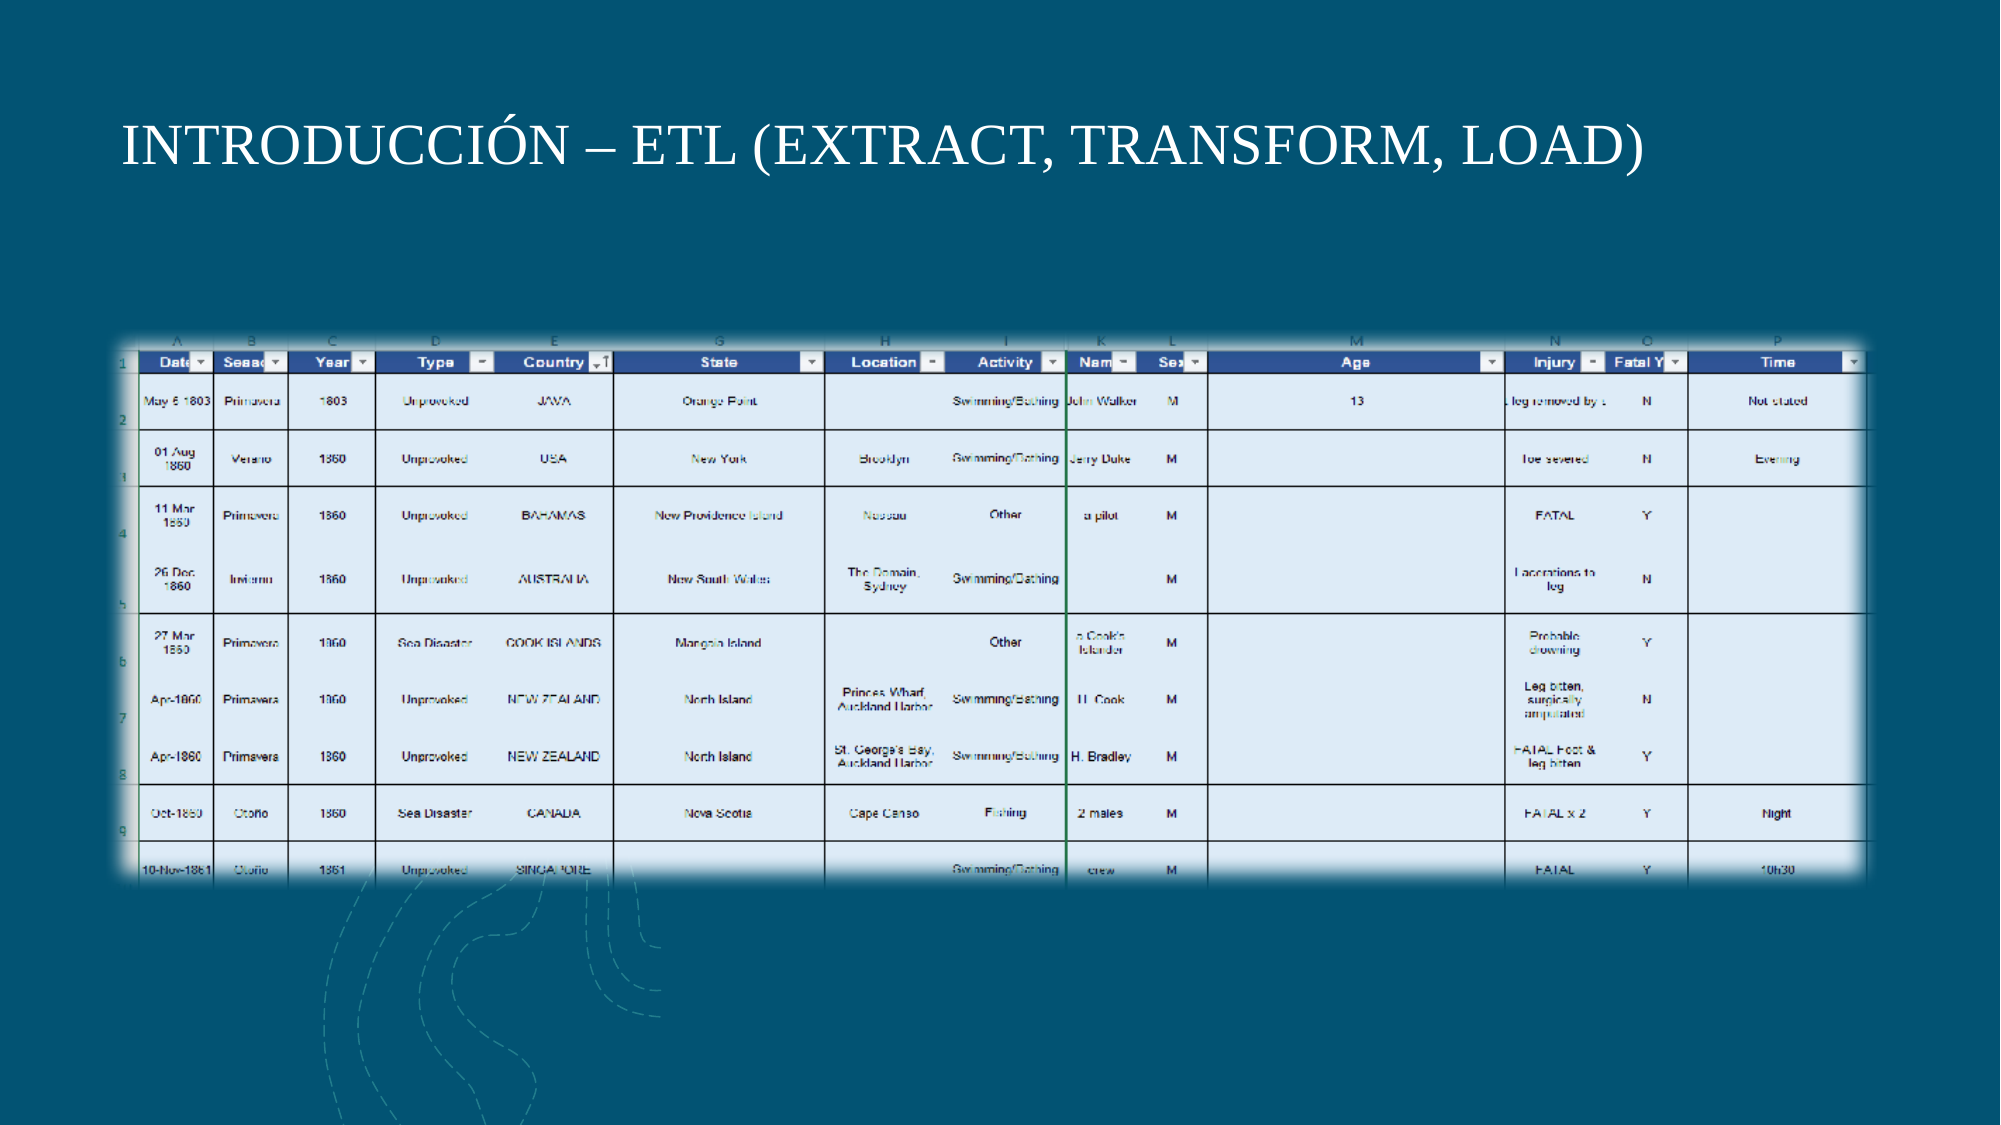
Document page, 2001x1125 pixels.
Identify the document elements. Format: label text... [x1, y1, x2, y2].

title Introducción – ETL (Extract, transform, load) [106, 106, 1727, 193]
picture [109, 331, 1875, 889]
